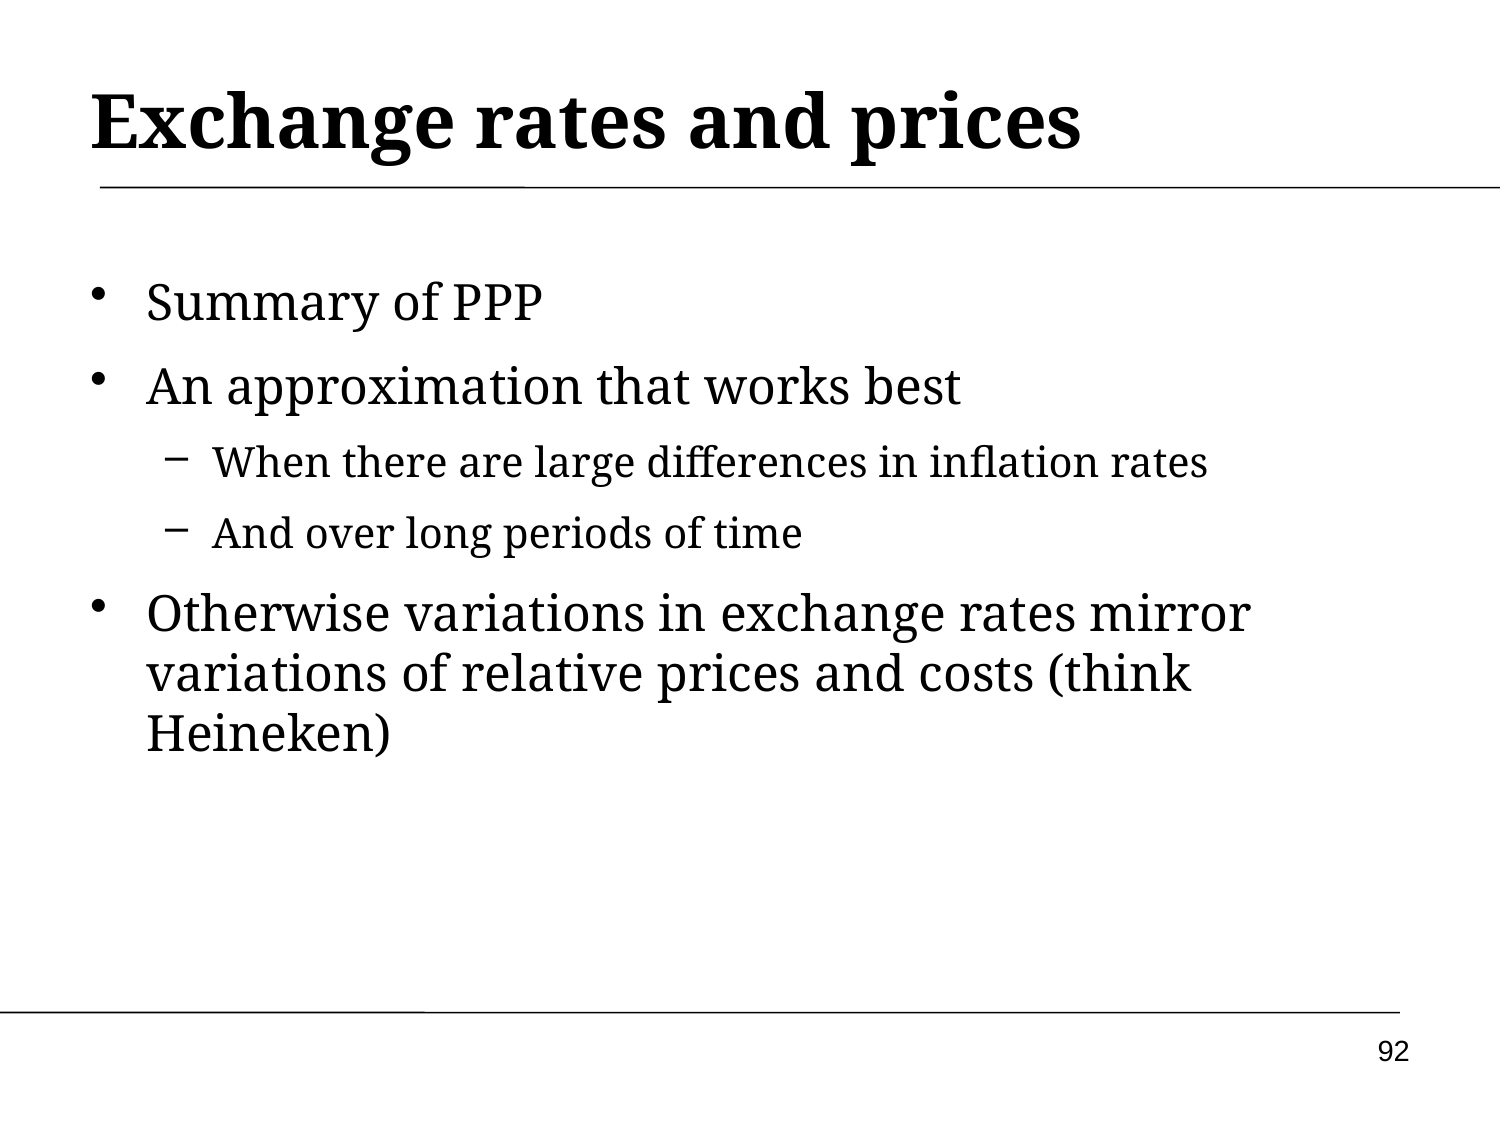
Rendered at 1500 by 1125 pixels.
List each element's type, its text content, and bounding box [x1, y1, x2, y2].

list Summary of PPP An approximation that works best When there are large differences in inflation rates And over long periods of time Otherwise variations in exchange rates mirror variations of relative prices and costs (think Heineken) [74, 262, 1426, 1006]
title Exchange rates and prices [74, 49, 1426, 188]
slide_number 92 [1074, 1024, 1426, 1103]
